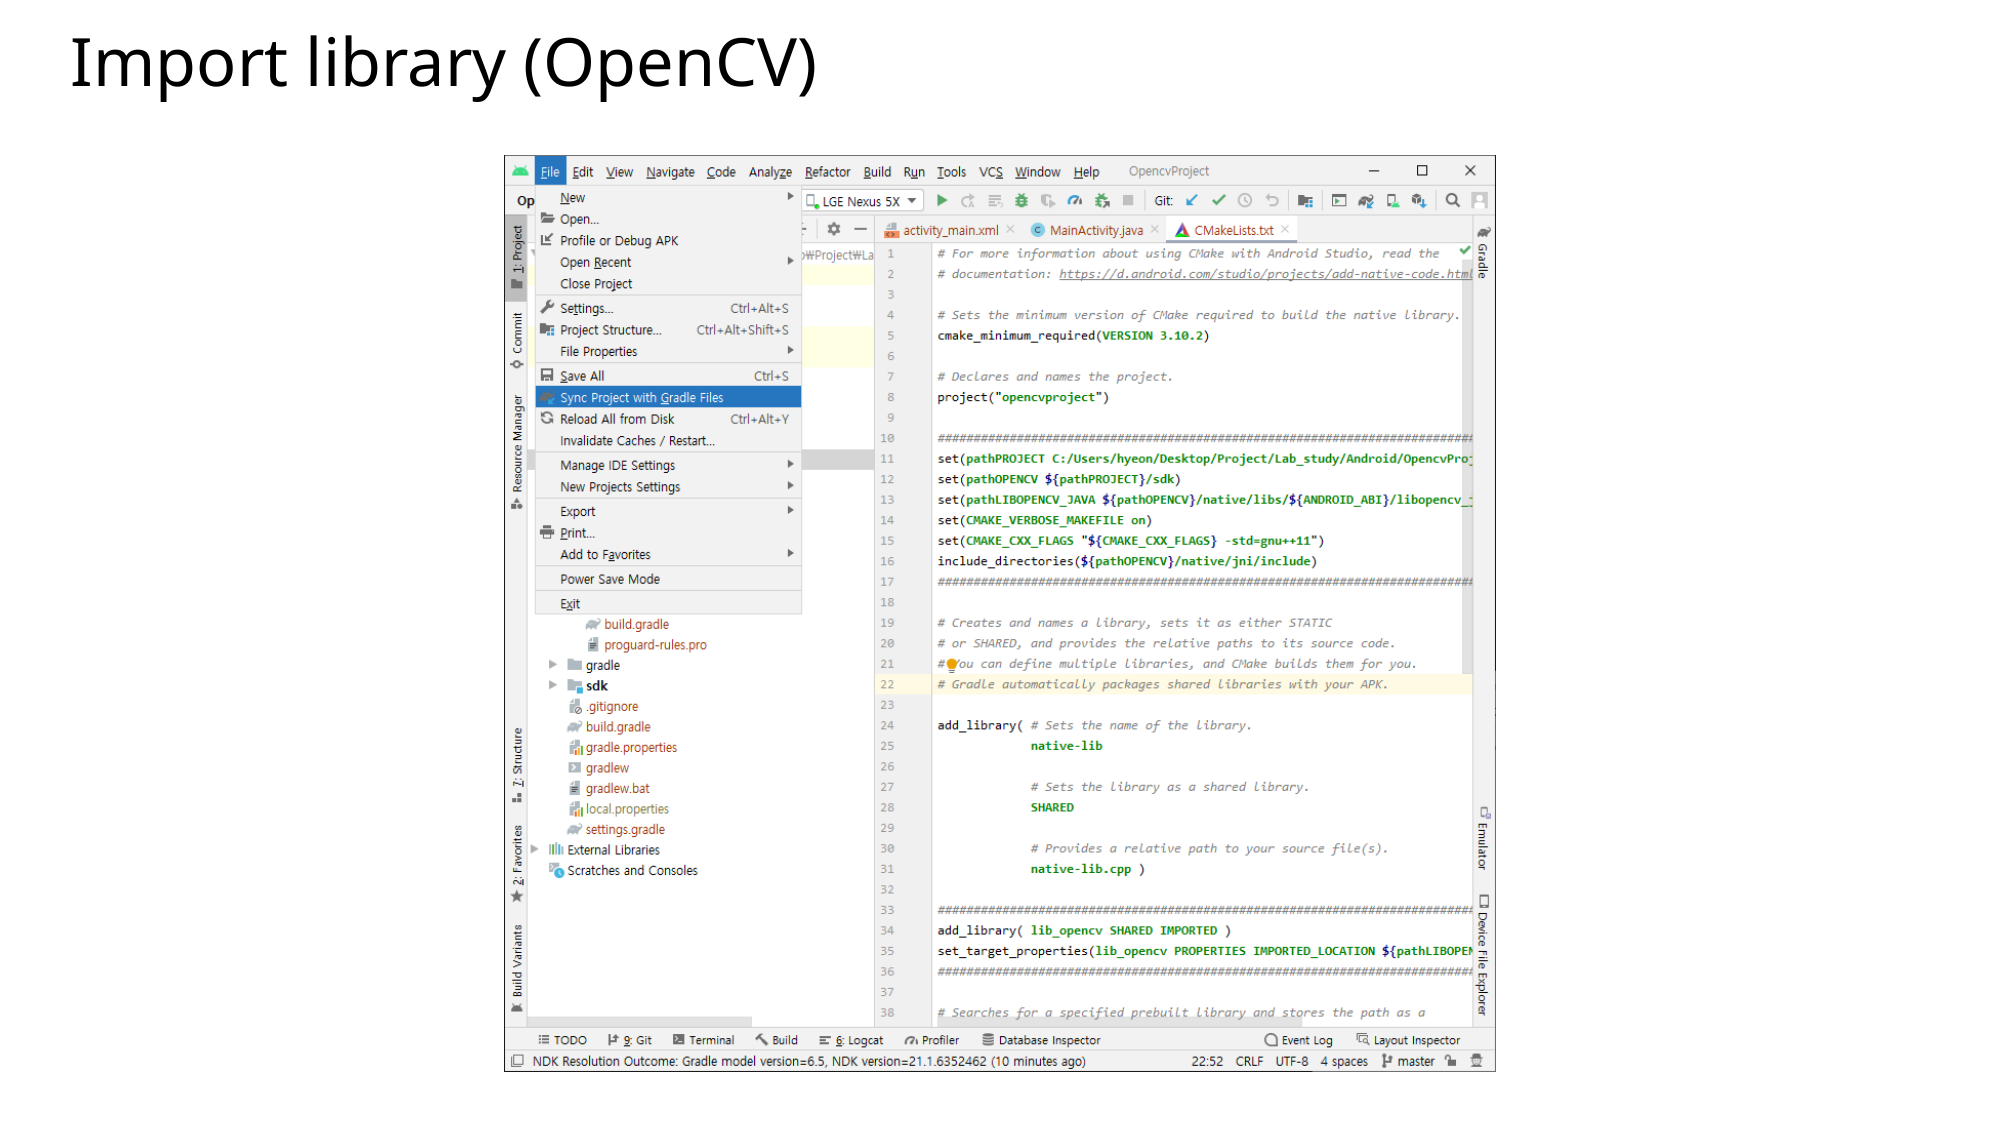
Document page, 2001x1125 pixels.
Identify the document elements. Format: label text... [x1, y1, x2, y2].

title Import library (OpenCV) [55, 0, 1945, 130]
picture [504, 155, 1496, 1072]
